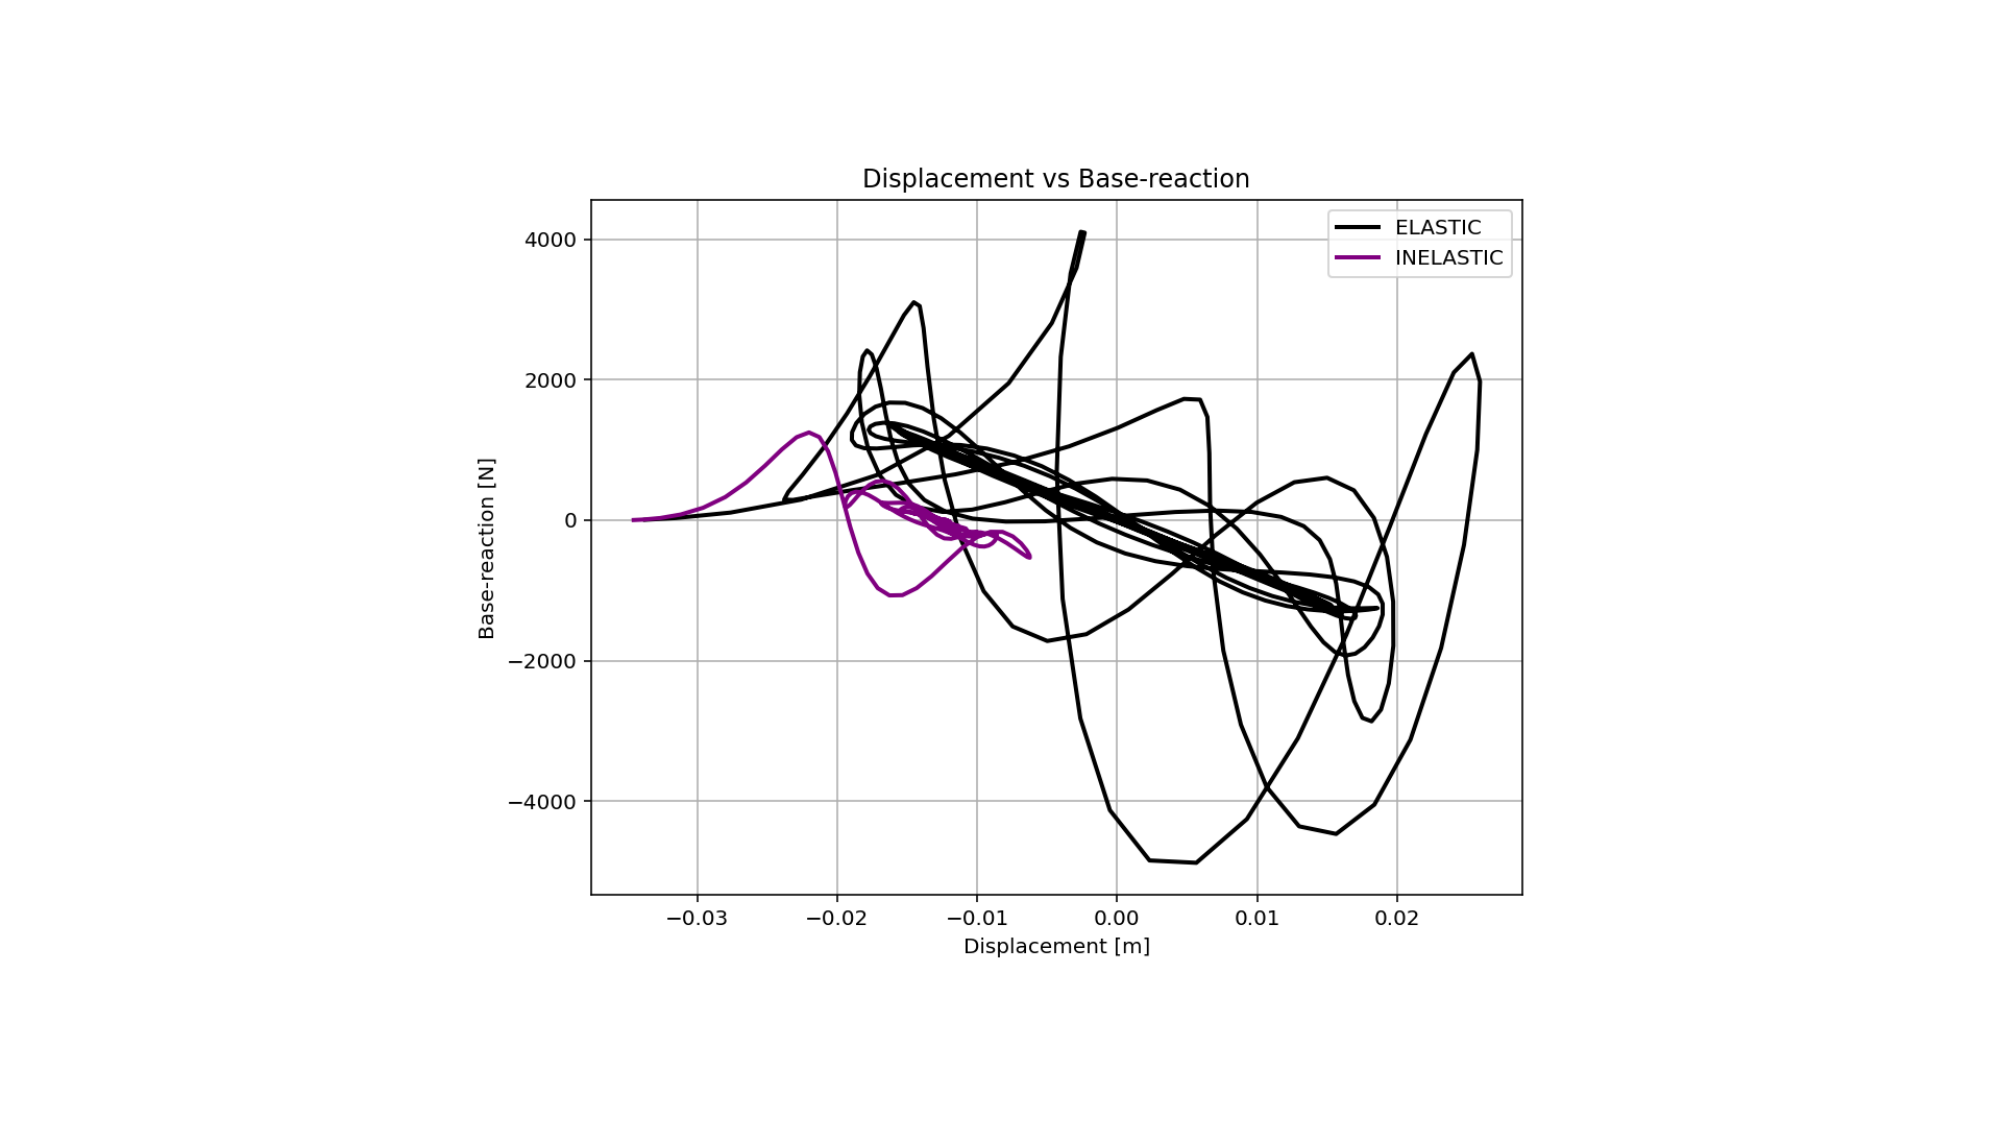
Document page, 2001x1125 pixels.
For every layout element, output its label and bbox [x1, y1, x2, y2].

picture [462, 153, 1537, 972]
